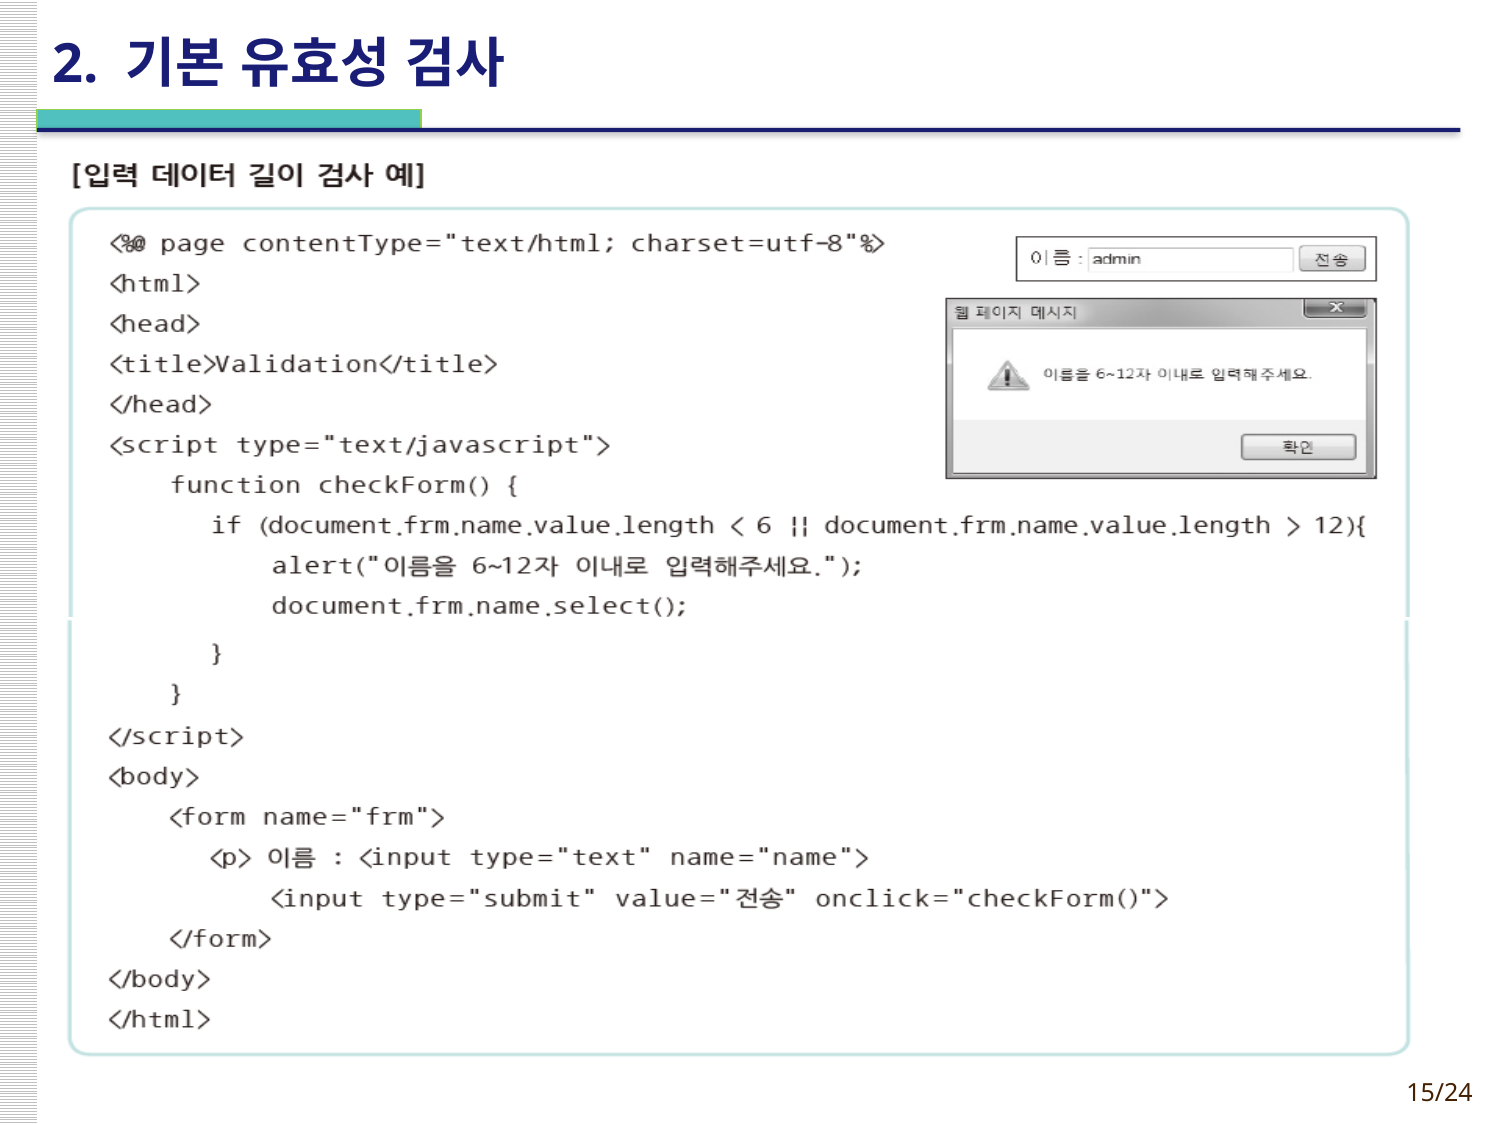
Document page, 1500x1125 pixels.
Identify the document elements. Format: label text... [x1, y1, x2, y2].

title 2. 기본 유효성 검사 [37, 13, 1278, 109]
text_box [52, 152, 1422, 1059]
